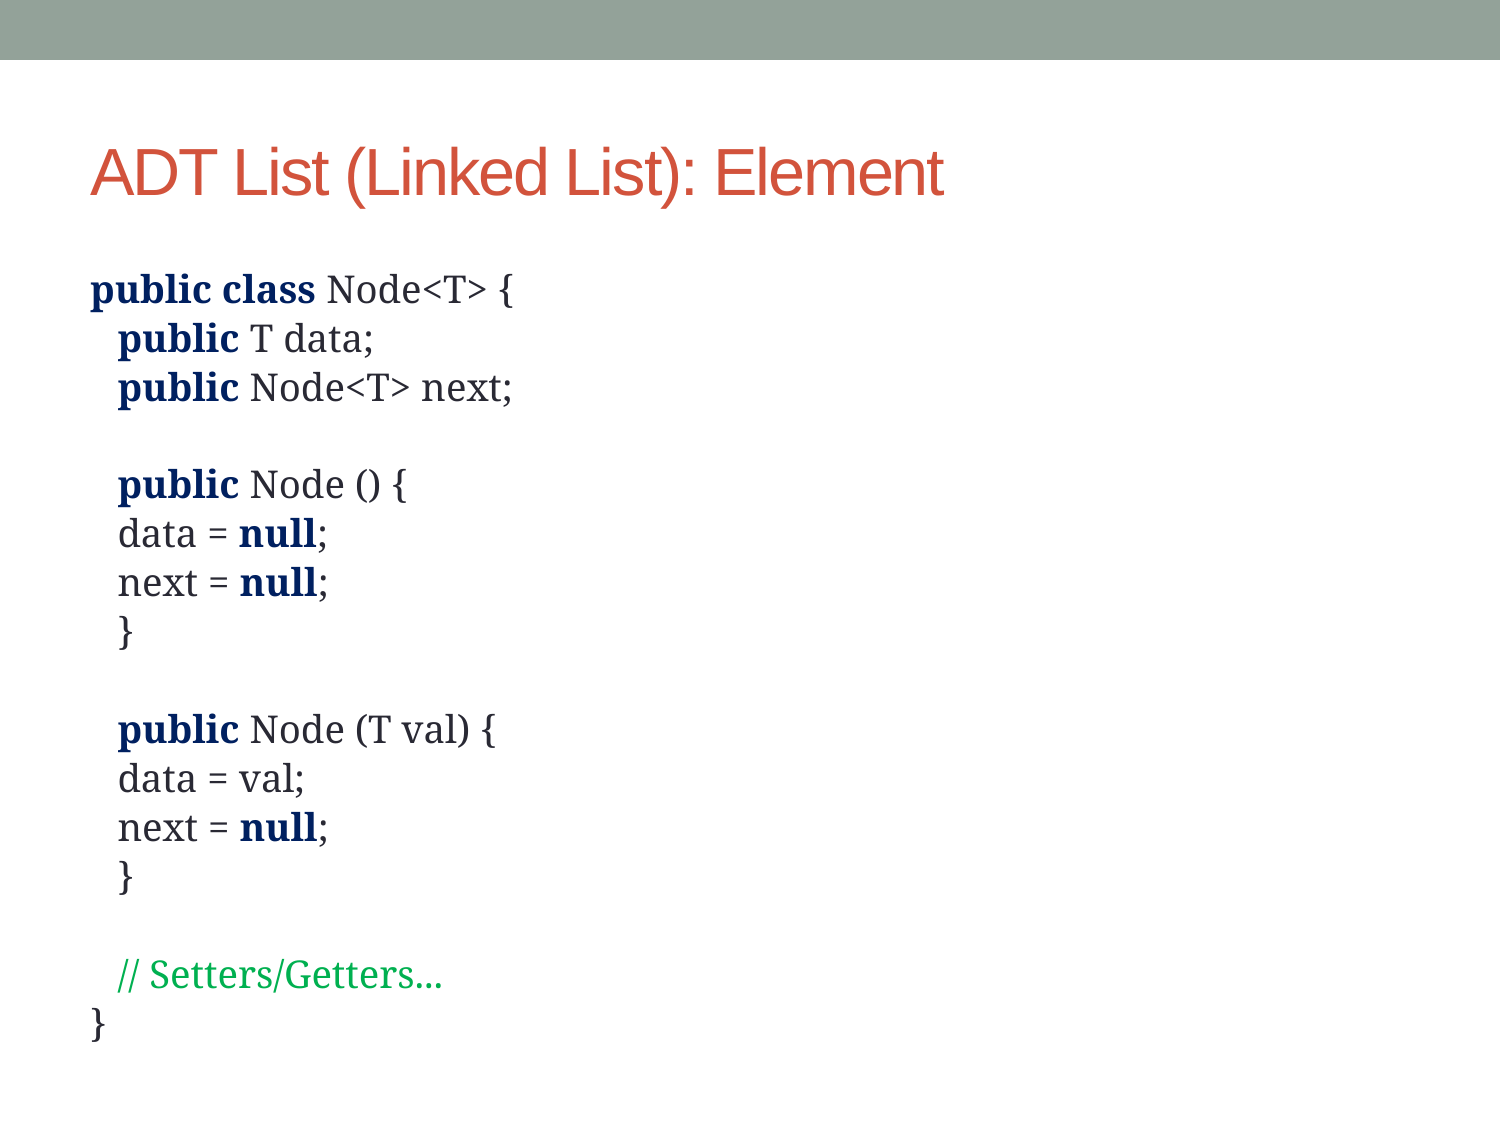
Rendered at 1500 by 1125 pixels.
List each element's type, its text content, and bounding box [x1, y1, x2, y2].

title ADT List (Linked List): Element [75, 87, 1425, 250]
list public class Node<T> { public T data; public Node<T> next; public Node () { data = null; next = null; } public Node (T val) { data = val; next = null; } // Setters/Getters... } [75, 262, 1425, 1063]
